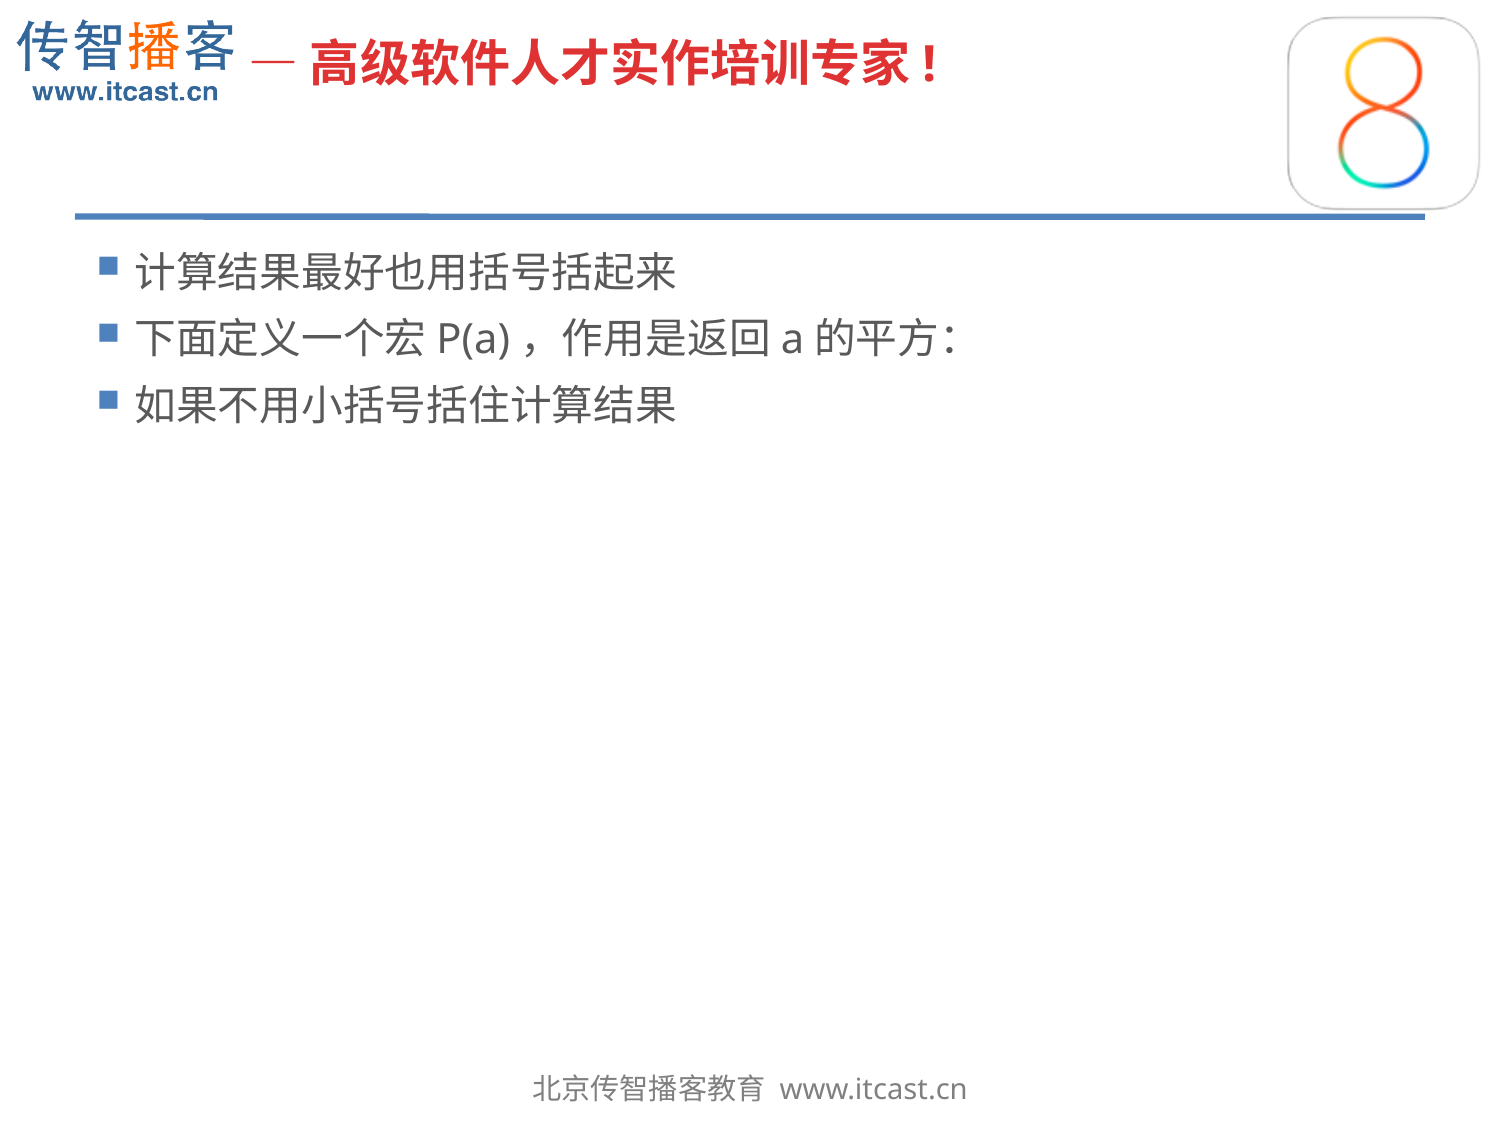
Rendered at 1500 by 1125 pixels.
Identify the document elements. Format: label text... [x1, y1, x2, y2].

list 计算结果最好也用括号括起来 下面定义一个宏P(a)，作用是返回a的平方： 如果不用小括号括住计算结果 [81, 237, 1416, 1005]
picture [1270, 0, 1497, 227]
picture [16, 19, 234, 101]
